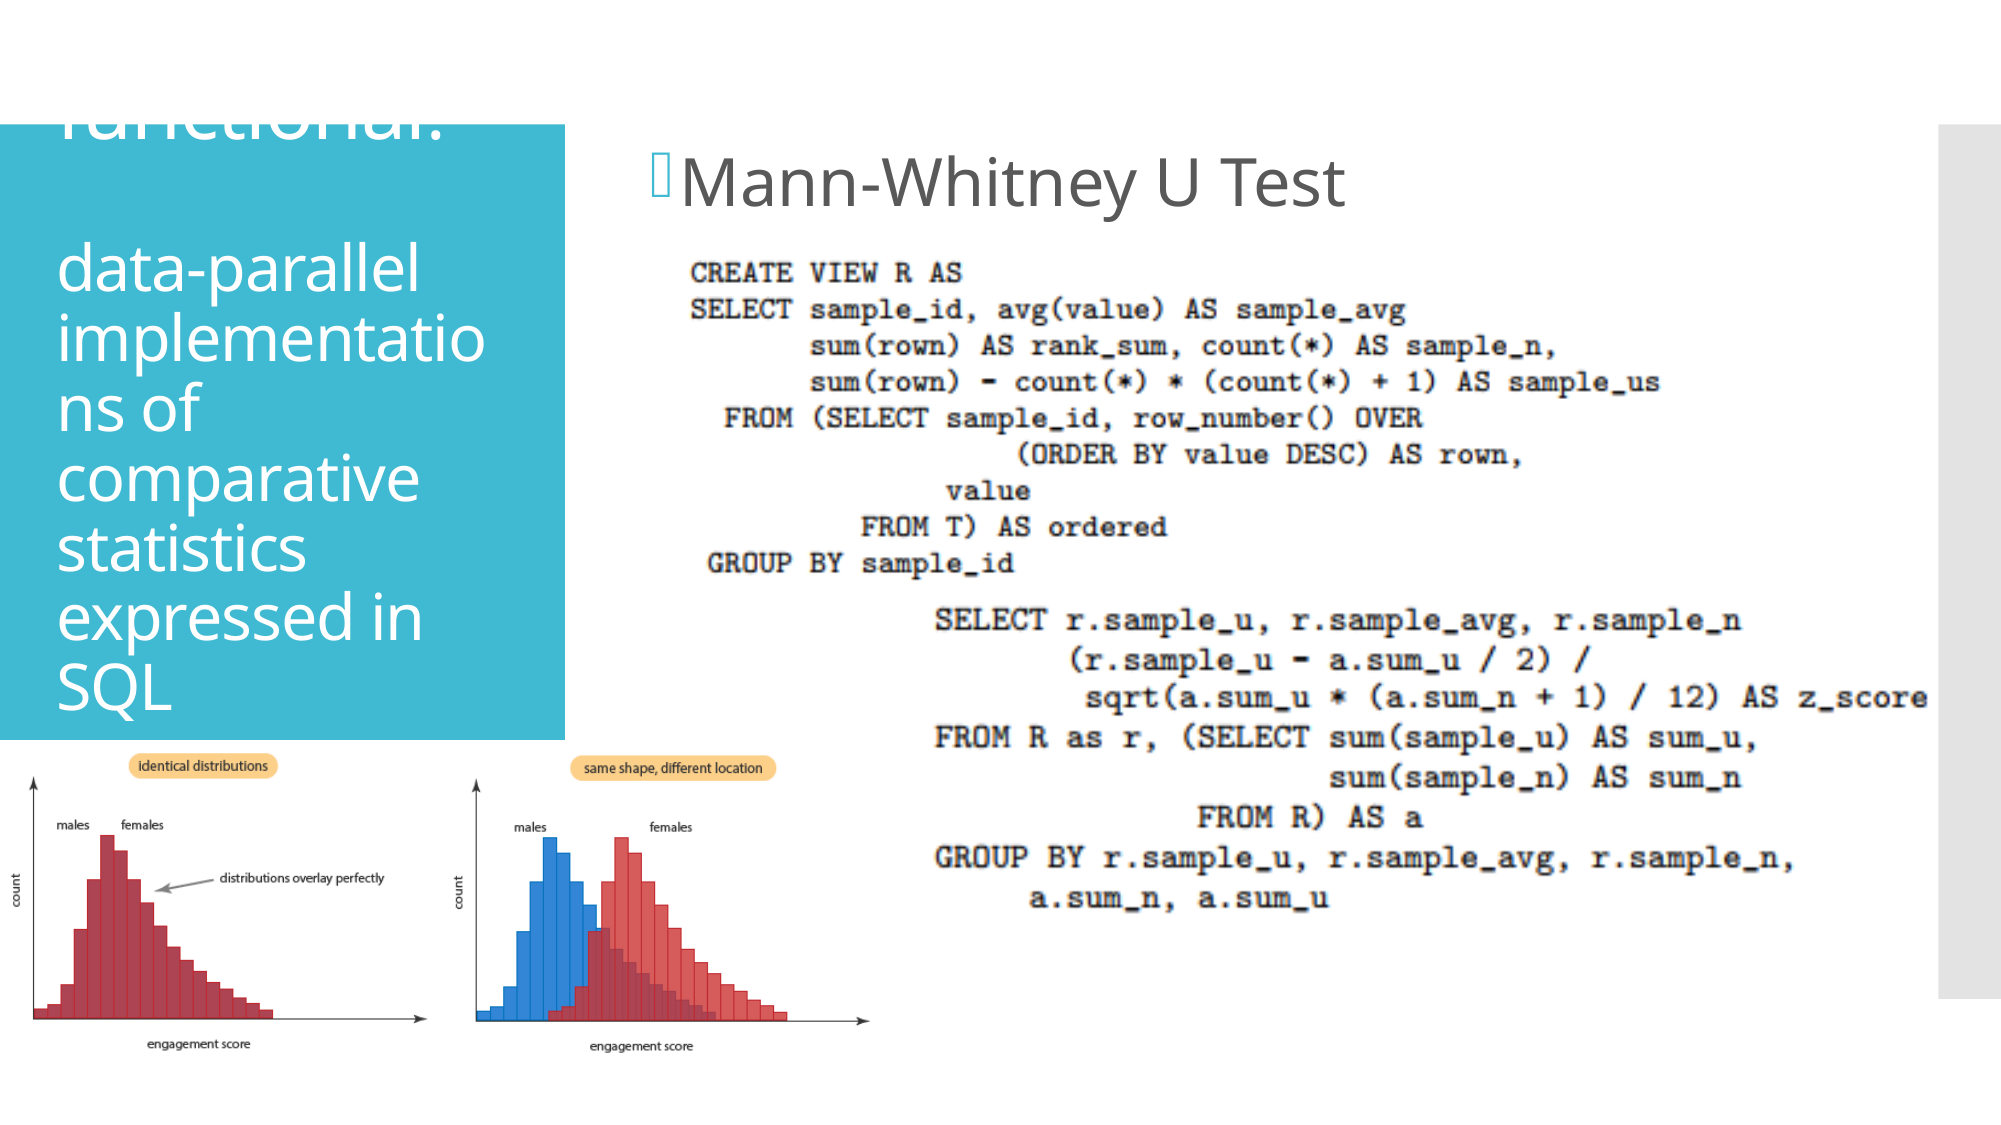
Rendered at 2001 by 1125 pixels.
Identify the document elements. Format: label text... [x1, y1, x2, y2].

title functional: data-parallel implementations of comparative statistics expressed in SQL [41, 60, 525, 735]
picture [0, 596, 1933, 1066]
picture [683, 249, 1664, 590]
list Mann-Whitney U Test [634, 141, 1835, 293]
